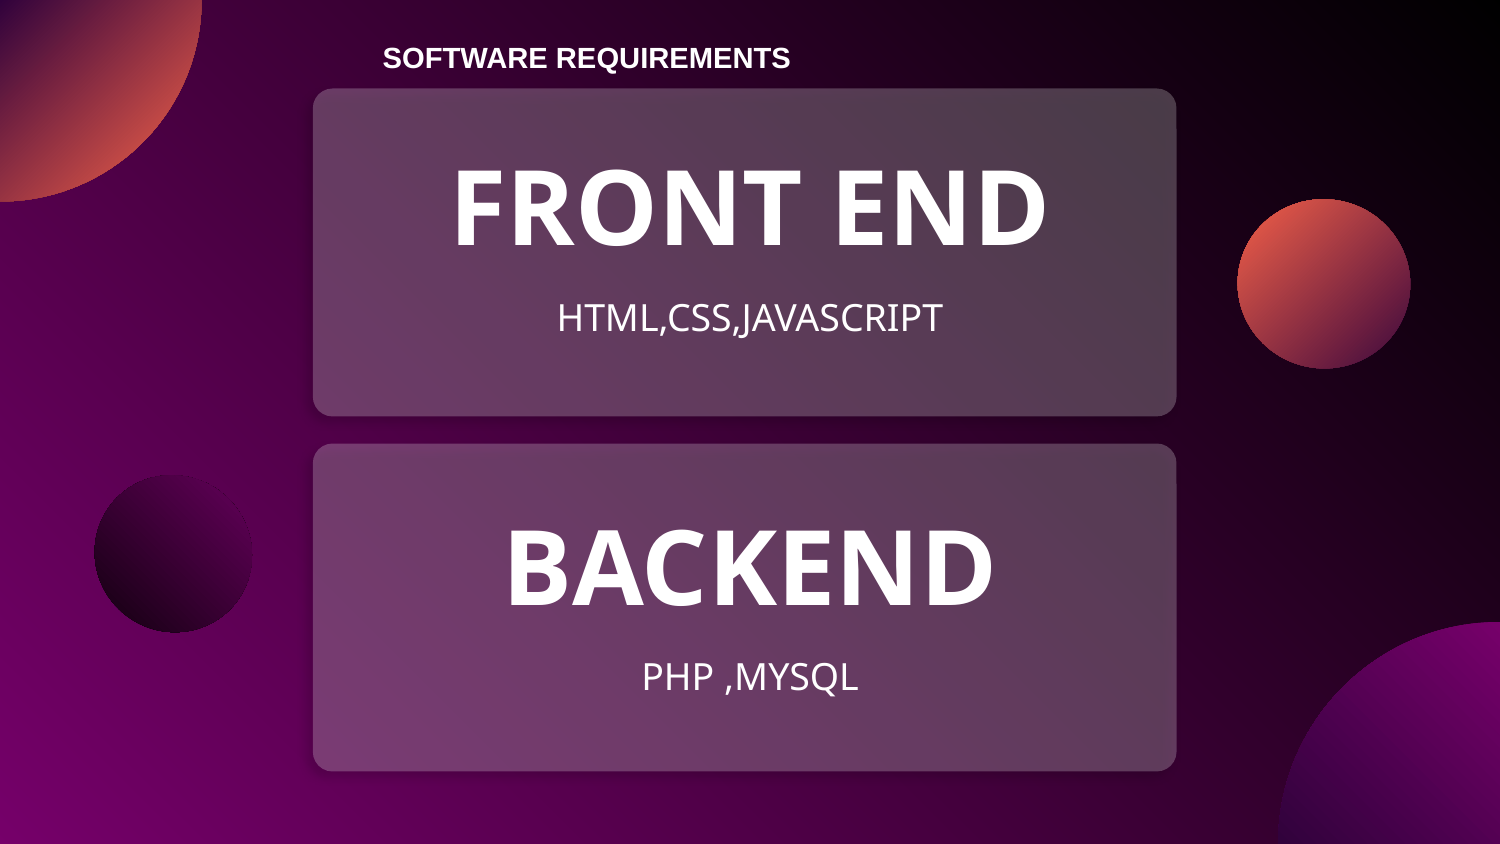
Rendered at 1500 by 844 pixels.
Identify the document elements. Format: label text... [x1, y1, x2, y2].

subtitle PHP ,MYSQL [323, 631, 1177, 720]
subtitle HTML,CSS,JAVASCRIPT [323, 272, 1177, 361]
text_box SOFTWARE REQUIREMENTS [368, 31, 1066, 82]
title FRONT END [323, 136, 1177, 272]
title BACKEND [323, 495, 1177, 631]
